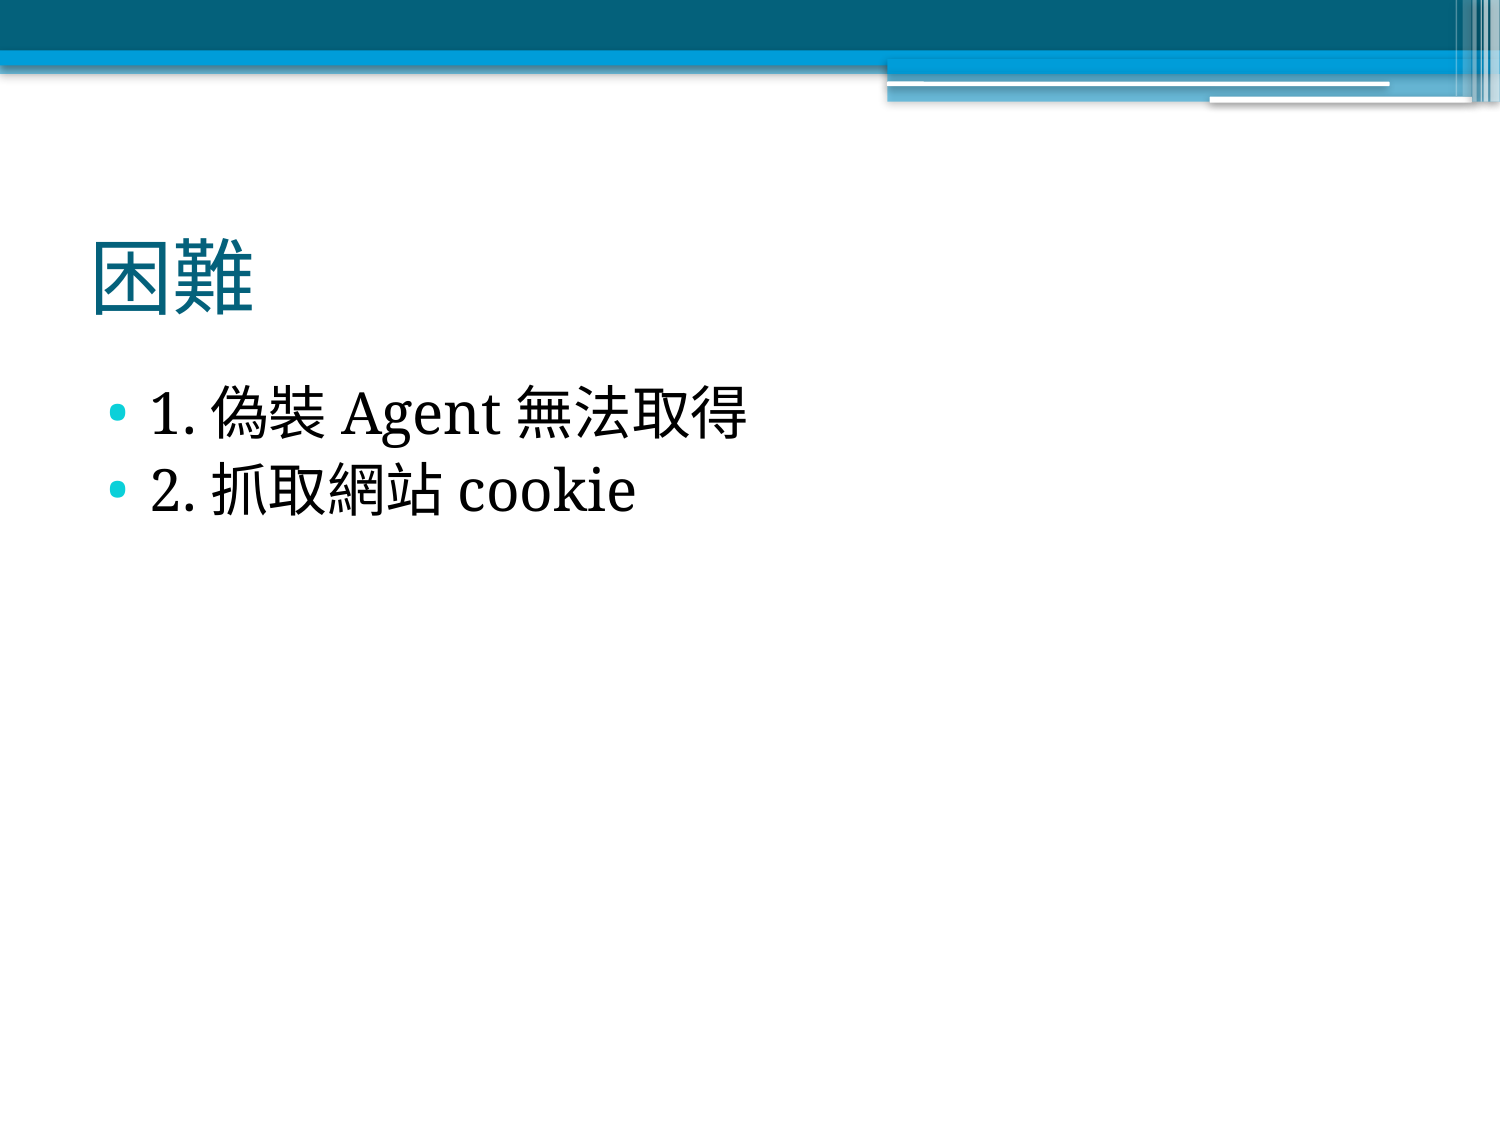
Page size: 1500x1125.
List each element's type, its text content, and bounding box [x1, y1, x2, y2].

title 困難 [75, 187, 1425, 363]
list 1.偽裝Agent無法取得 2.抓取網站cookie [75, 368, 1425, 1079]
